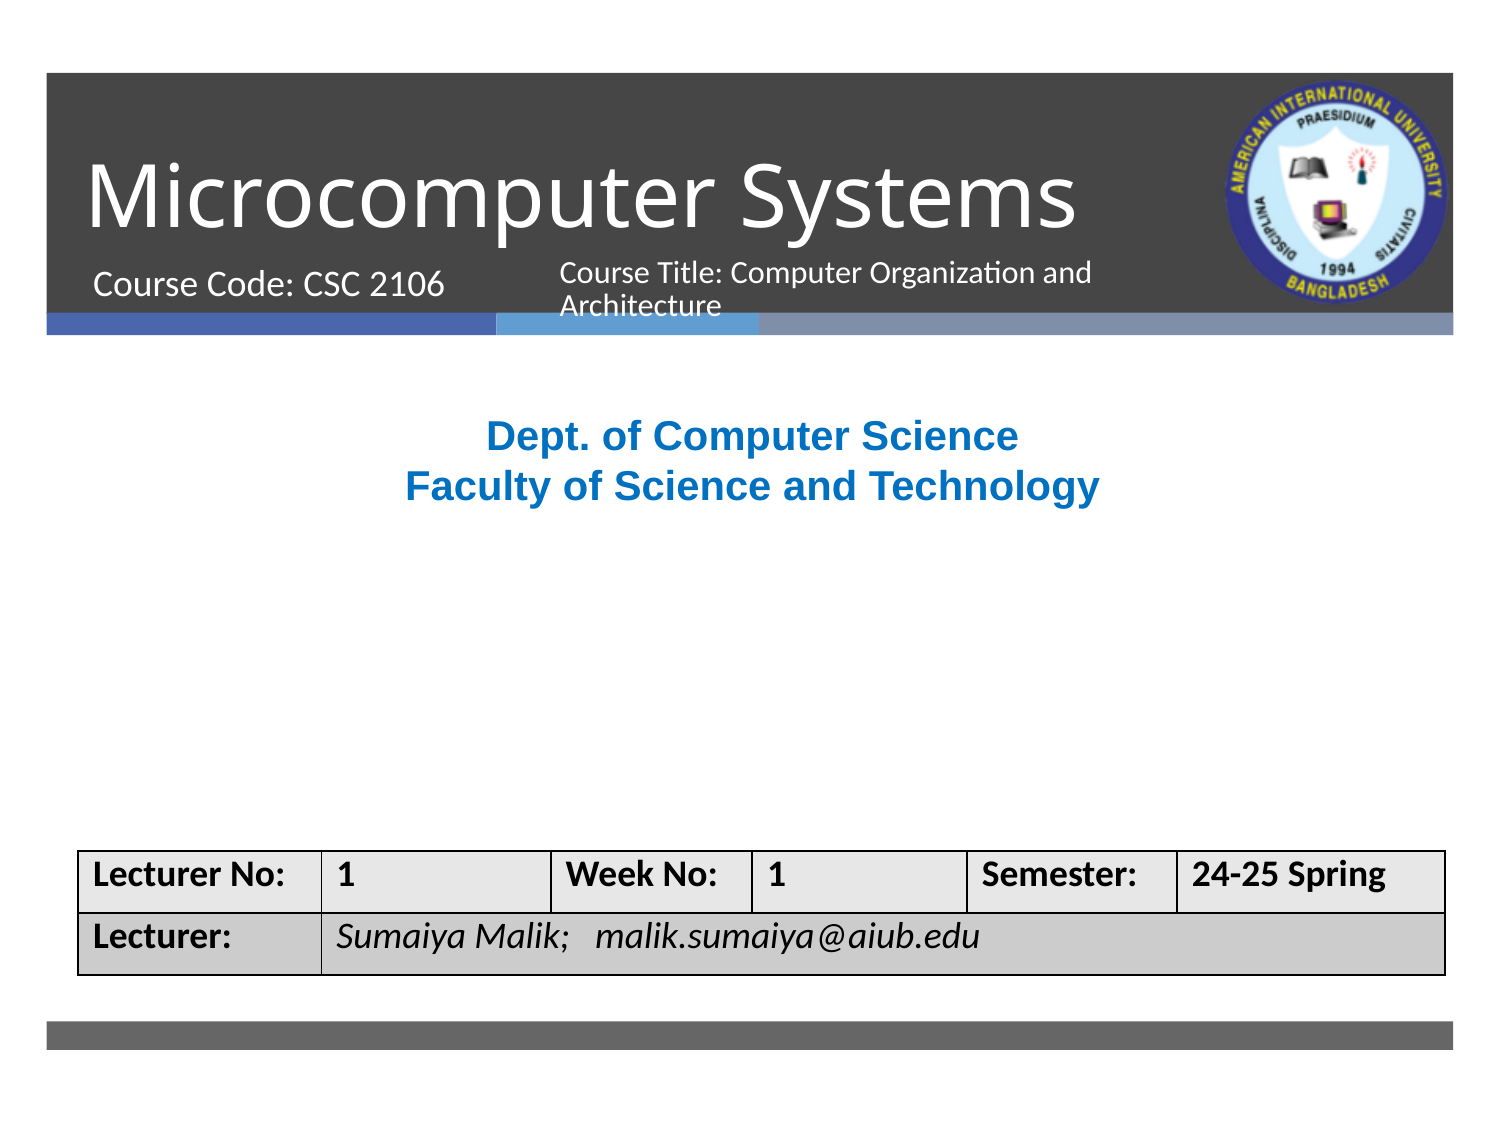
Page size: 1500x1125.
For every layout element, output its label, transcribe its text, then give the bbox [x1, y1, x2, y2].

picture [1273, 75, 1454, 310]
table_cell Sumaiya Malik; malik.sumaiya@aiub.edu [322, 914, 1444, 974]
text_box Dept. of Computer Science Faculty of Science and Technology [12, 401, 1493, 517]
text_box Course Title: Computer Organization and Architecture [544, 252, 1273, 332]
table_cell Lecturer: [79, 914, 321, 974]
table_header Semester: [968, 852, 1176, 912]
table_header 24-25 Spring [1178, 852, 1444, 912]
title Microcomputer Systems [69, 73, 1351, 253]
table_header 1 [322, 852, 550, 912]
subtitle Course Code: CSC 2106 [78, 251, 536, 331]
table_header Week No: [552, 852, 751, 912]
table_header 1 [753, 852, 966, 912]
table_header Lecturer No: [79, 852, 321, 912]
